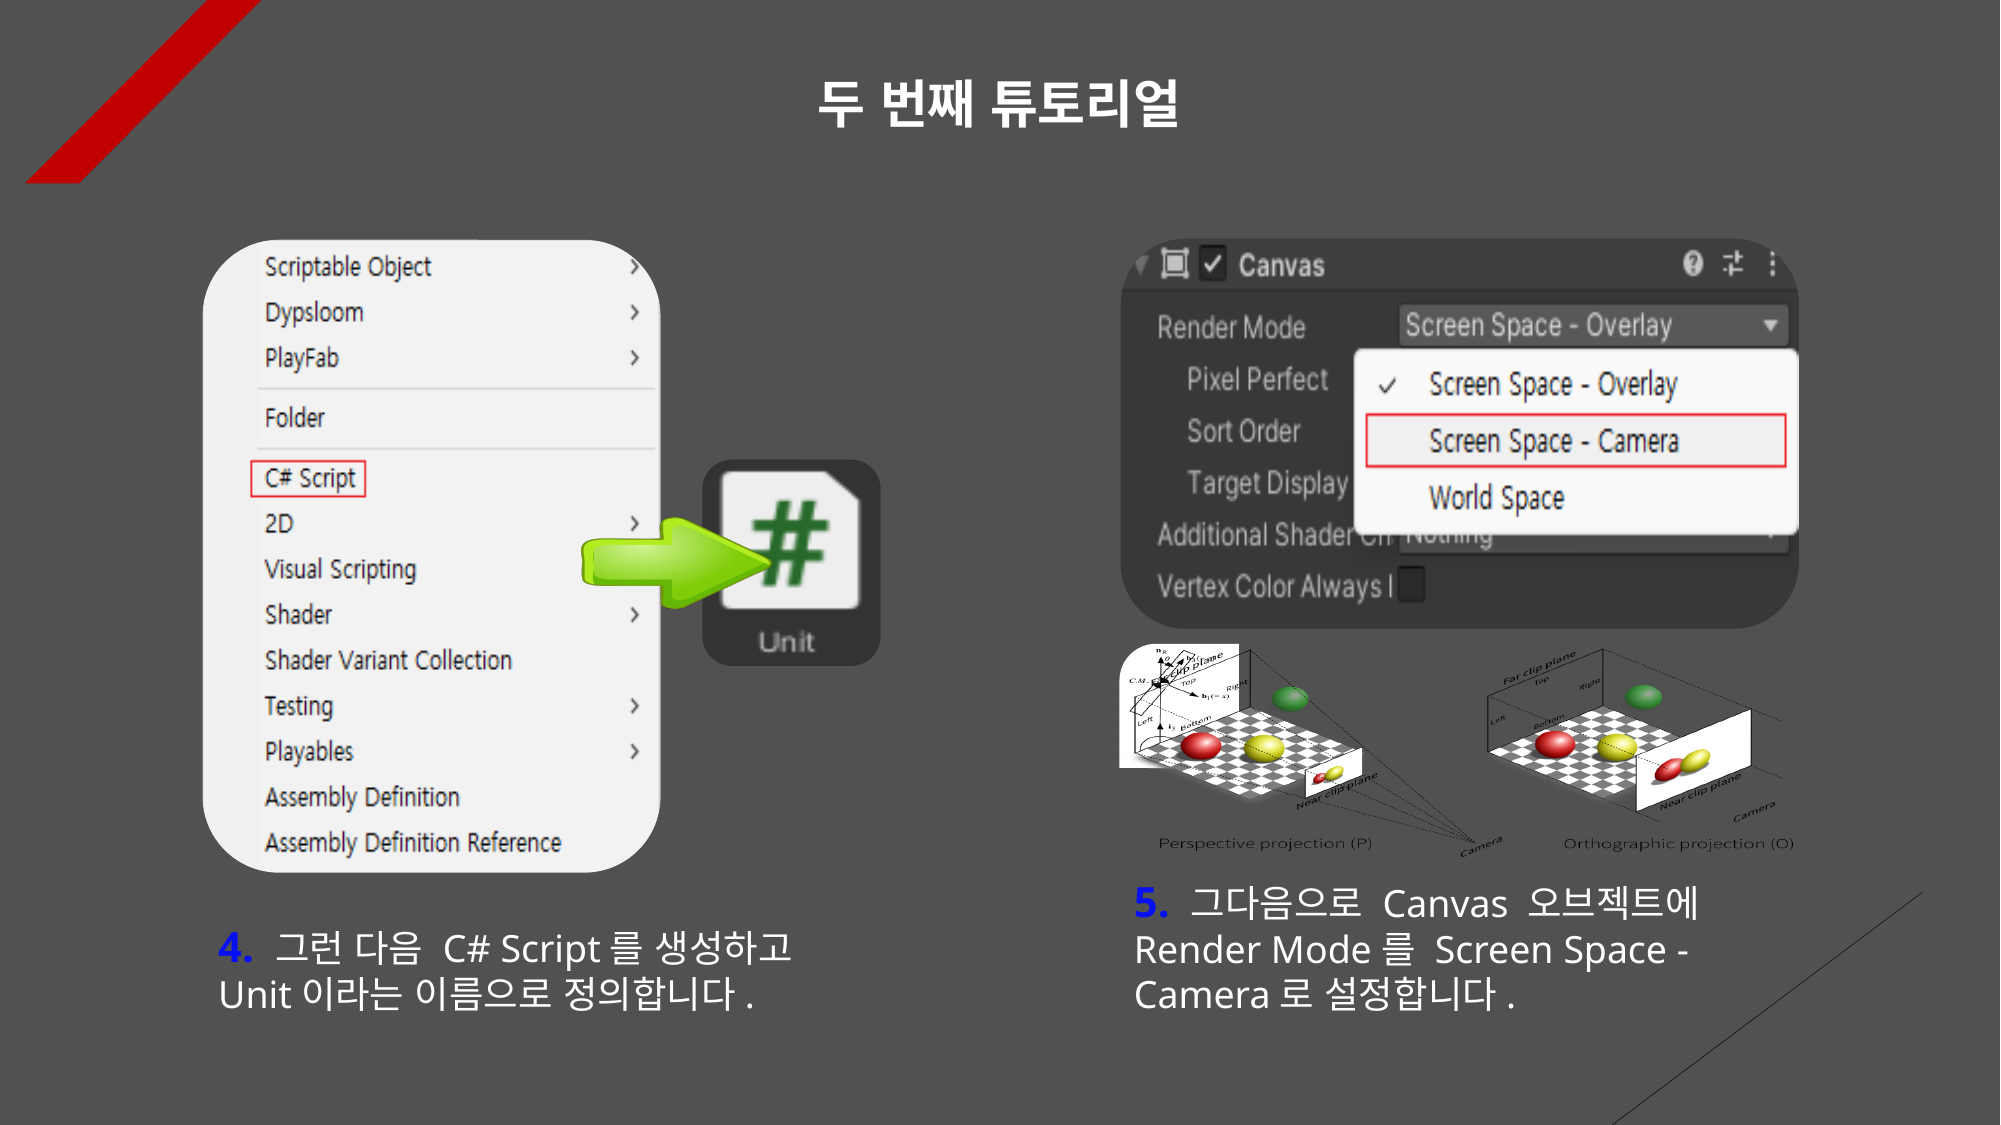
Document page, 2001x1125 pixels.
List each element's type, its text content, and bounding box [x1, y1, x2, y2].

picture [202, 239, 881, 873]
text_box 5. 그다음으로 Canvas 오브젝트에 Render Mode를 Screen Space - Camera로 설정합니다. [1119, 867, 1799, 1024]
picture [1120, 238, 1799, 629]
picture [1119, 643, 1800, 863]
text_box 4. 그런 다음 C# Script를 생성하고 Unit이라는 이름으로 정의합니다. [203, 912, 881, 1024]
text_box 두 번째 튜토리얼 [741, 63, 1258, 142]
